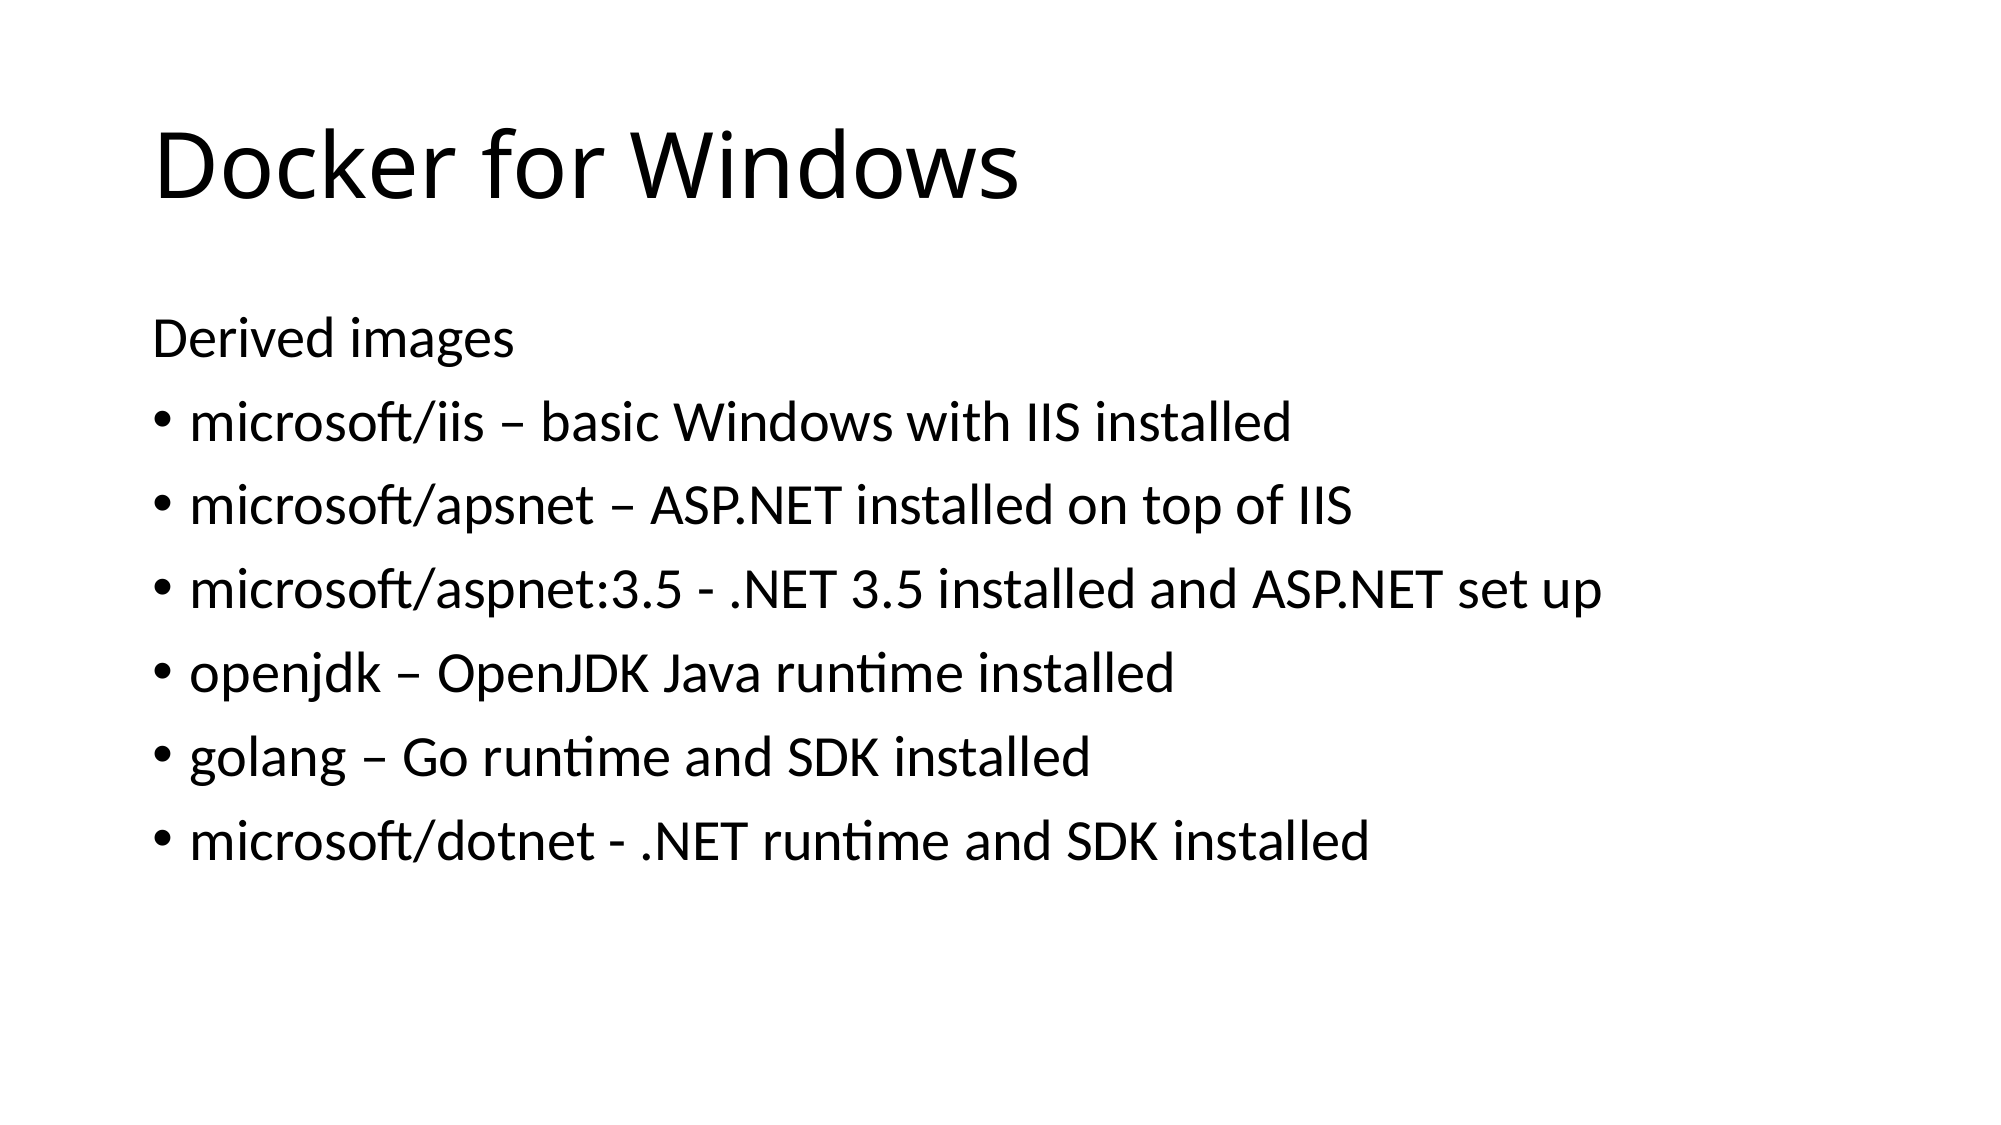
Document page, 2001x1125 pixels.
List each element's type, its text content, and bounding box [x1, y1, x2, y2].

title Docker for Windows [137, 59, 1863, 278]
list Derived images microsoft/iis – basic Windows with IIS installed microsoft/apsnet – ASP.NET installed on top of IIS microsoft/aspnet:3.5 - .NET 3.5 installed and ASP.NET set up openjdk – OpenJDK Java runtime installed golang – Go runtime and SDK installed microsoft/dotnet - .NET runtime and SDK installed [137, 299, 1863, 1014]
